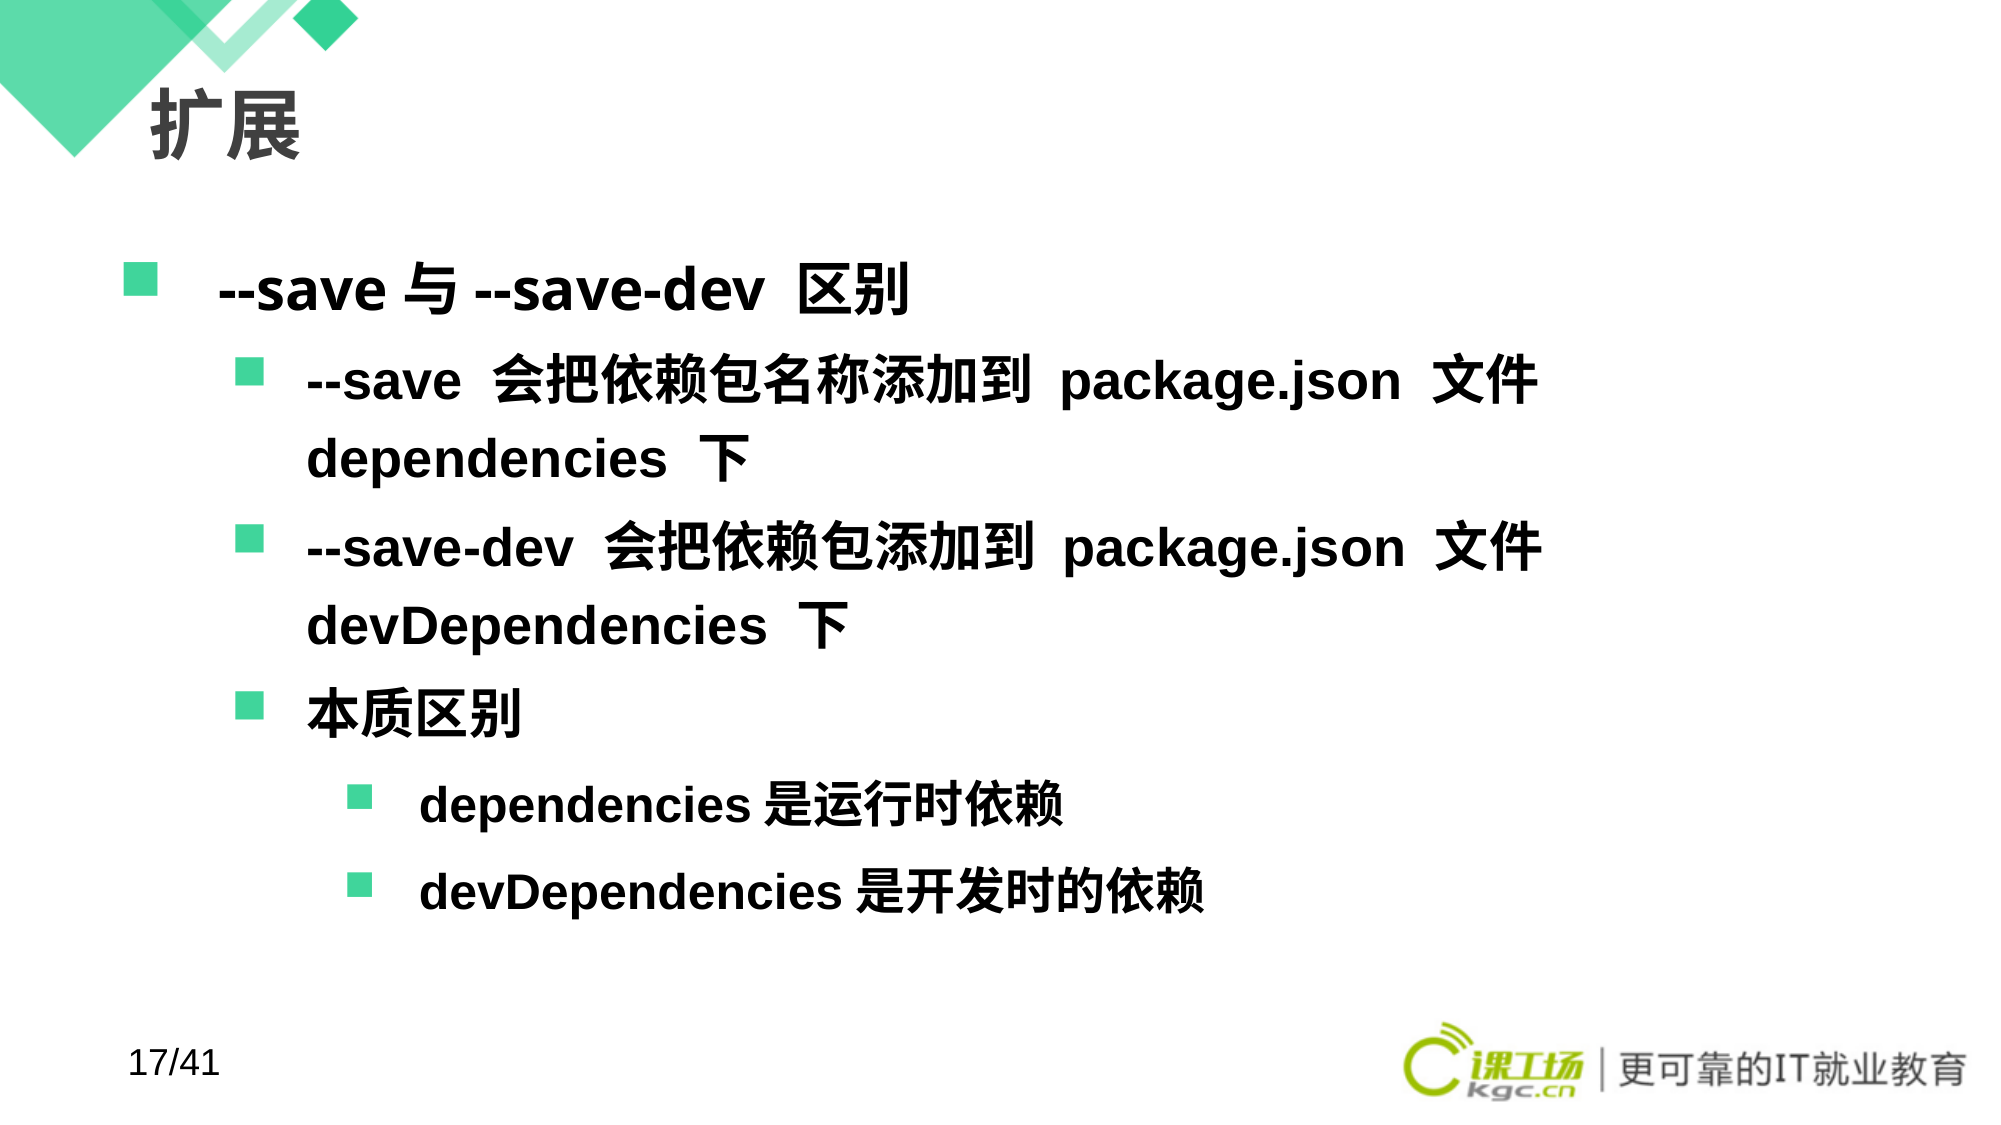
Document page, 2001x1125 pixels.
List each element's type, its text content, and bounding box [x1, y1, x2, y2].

picture [0, 0, 2000, 1125]
title 扩展 [129, 45, 1692, 201]
list --save与--save-dev 区别 --save 会把依赖包名称添加到 package.json 文件 dependencies 下 --save-dev 会把依赖包添加到 package.json 文件 devDependencies 下 本质区别 dependencies是运行时依赖 devDependencies是开发时的依赖 [99, 214, 1901, 1006]
